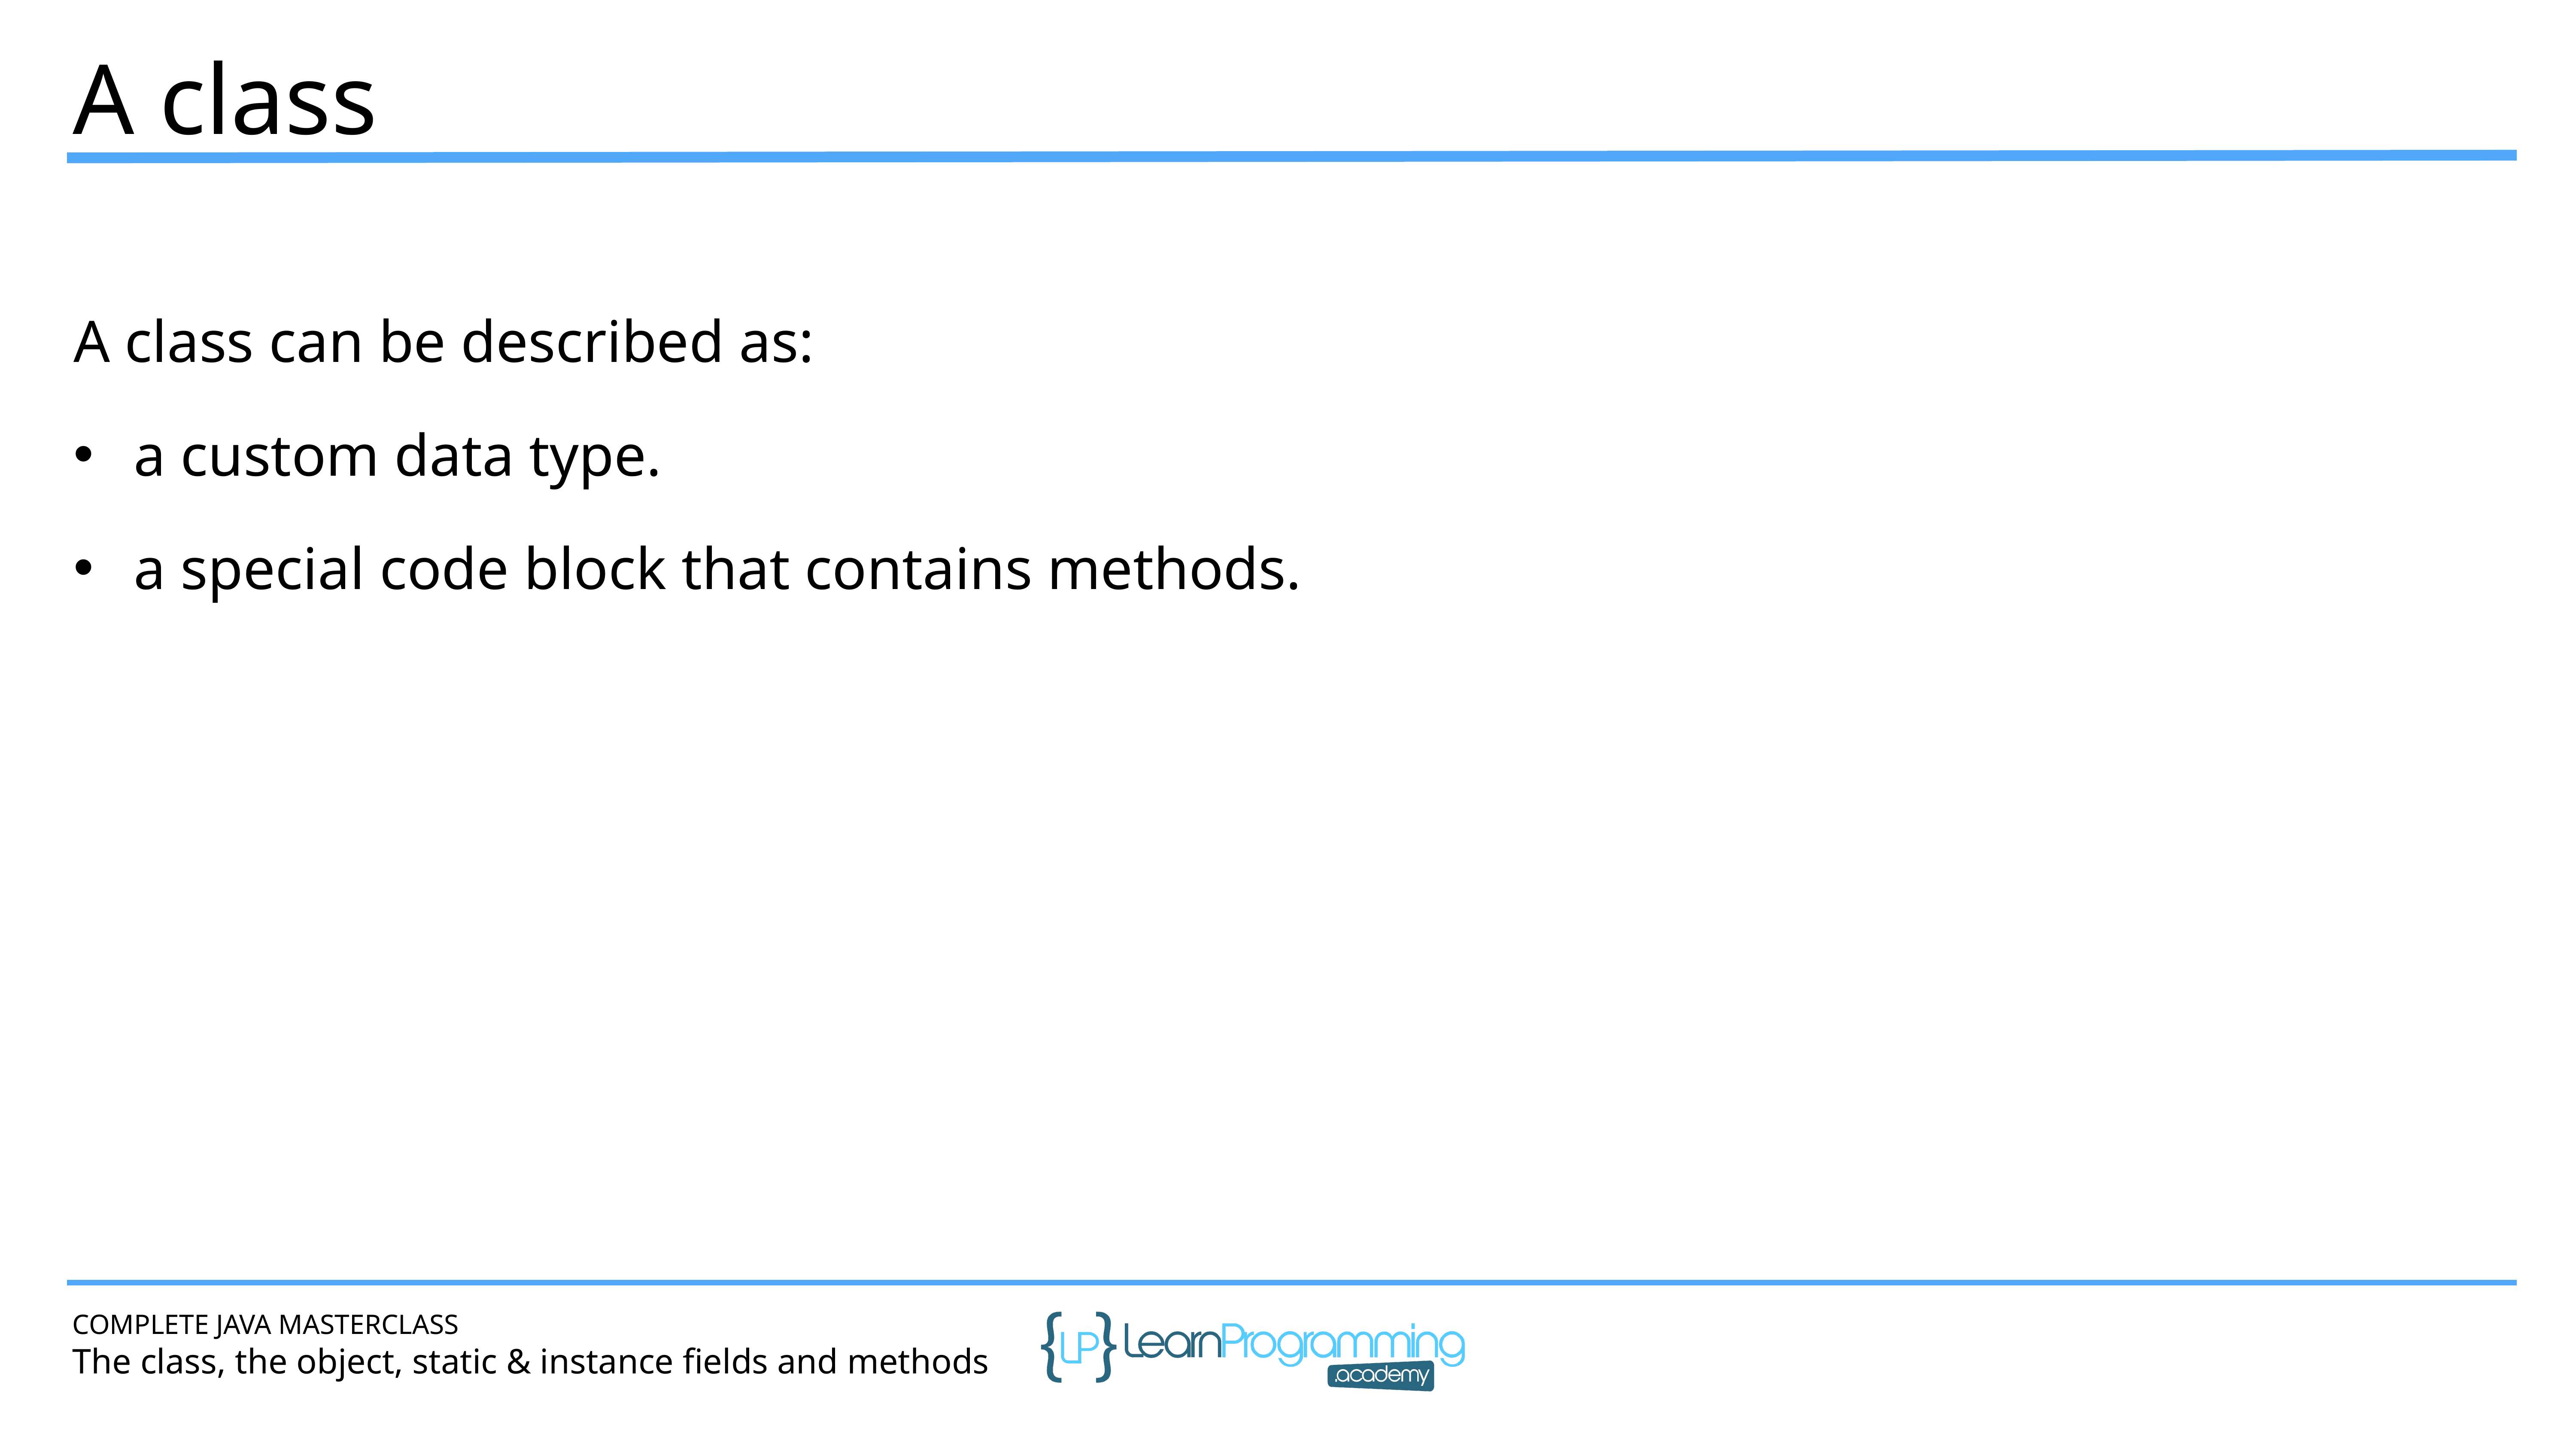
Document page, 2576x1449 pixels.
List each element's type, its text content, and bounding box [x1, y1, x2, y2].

text_box A class [67, 32, 383, 159]
text_box A class can be described as: a custom data type. a special code block that contains methods. [67, 301, 2517, 1139]
text_box COMPLETE JAVA MASTERCLASS The class, the object, static & instance fields and methods [67, 1302, 1030, 1386]
picture [1032, 1302, 1477, 1400]
